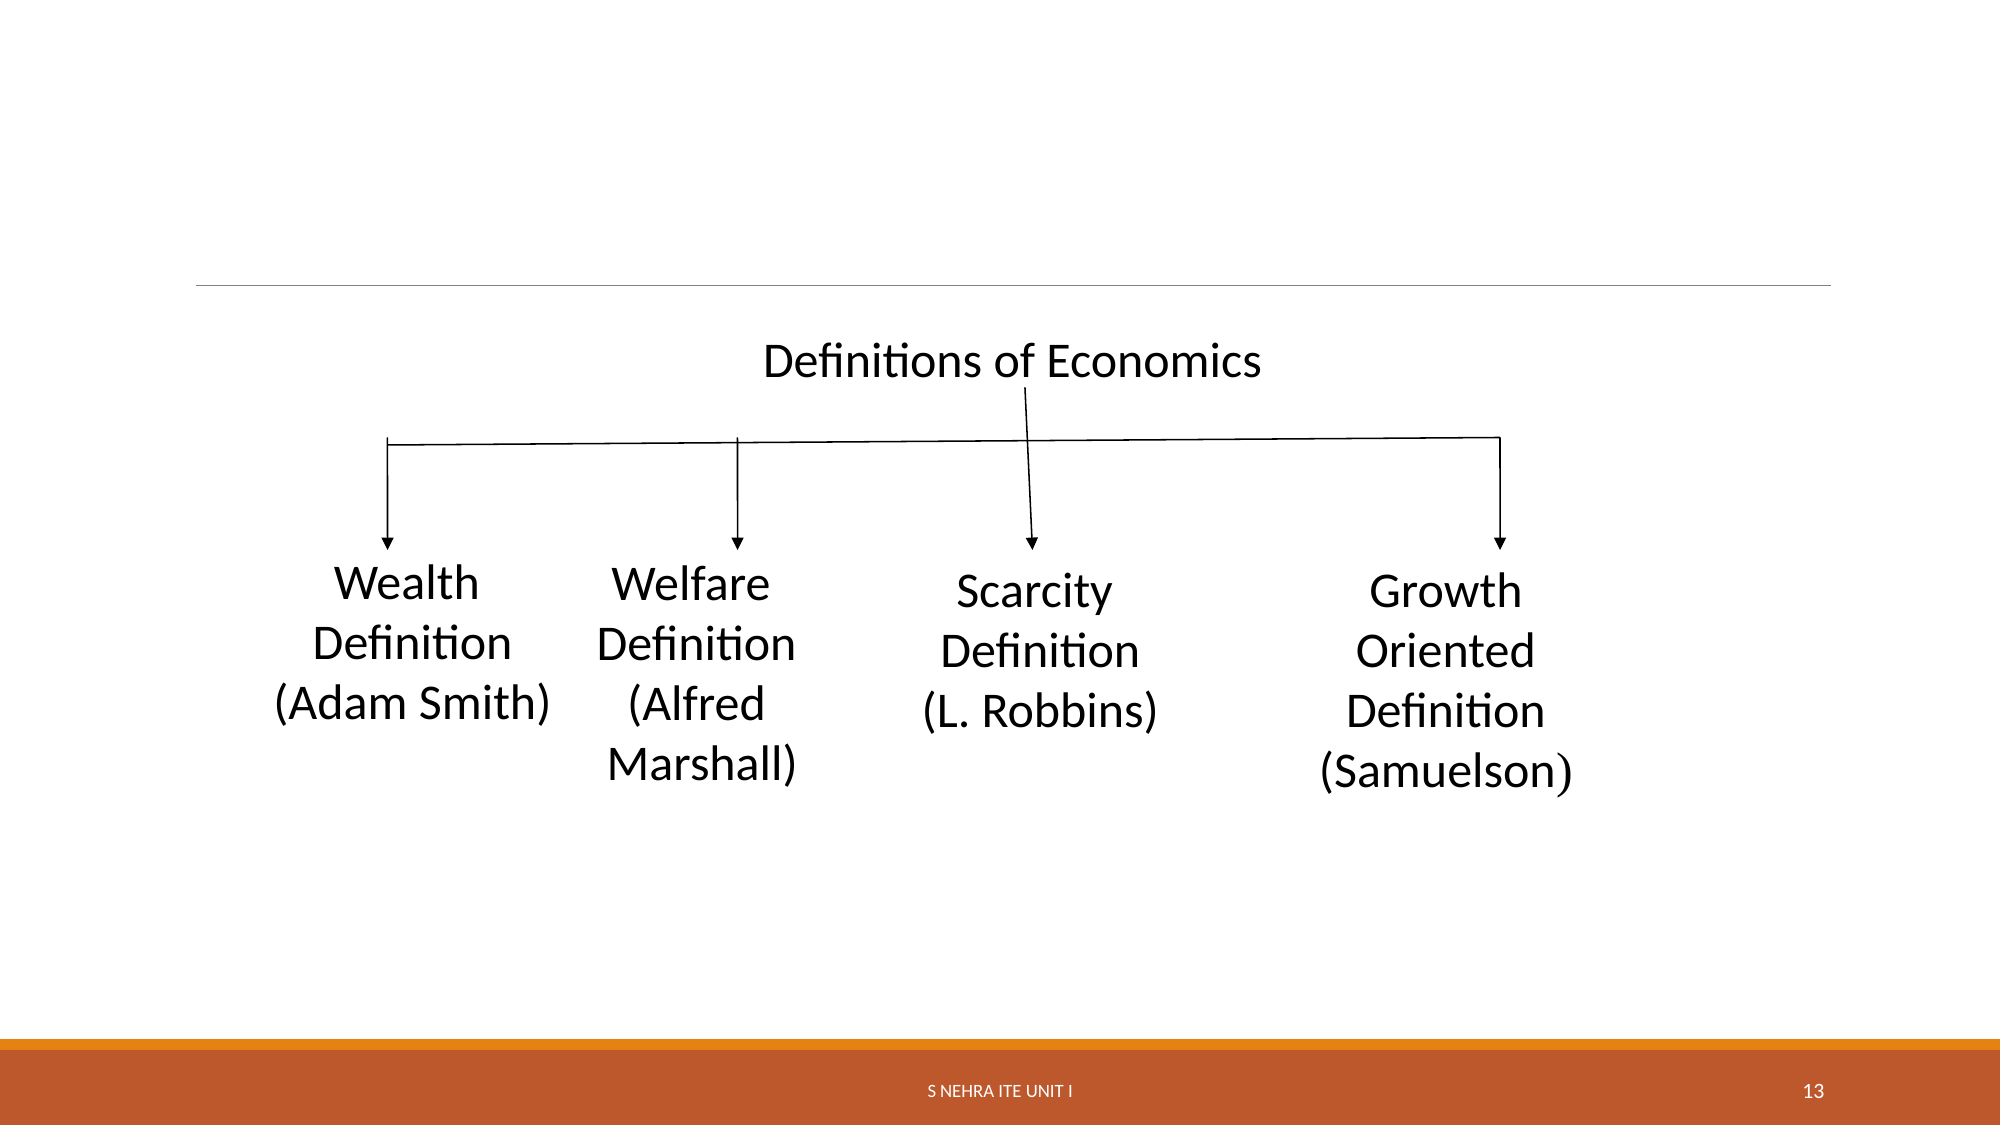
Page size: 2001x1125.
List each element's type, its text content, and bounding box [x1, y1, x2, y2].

slide_number 13 [1624, 1059, 1840, 1120]
text_box [1025, 395, 1039, 549]
text_box Wealth Definition (Adam Smith) [249, 541, 575, 737]
text_box Growth Oriented Definition (Samuelson) [1304, 549, 1588, 805]
text_box Scarcity Definition (L. Robbins) [906, 549, 1174, 745]
text_box Definitions of Economics [399, 199, 1625, 395]
text_box [1493, 437, 1507, 549]
text_box Welfare Definition (Alfred Marshall) [580, 542, 813, 798]
text_box [381, 437, 394, 541]
text_box [731, 437, 744, 542]
footer S Nehra ITE Unit I [604, 1059, 1396, 1120]
